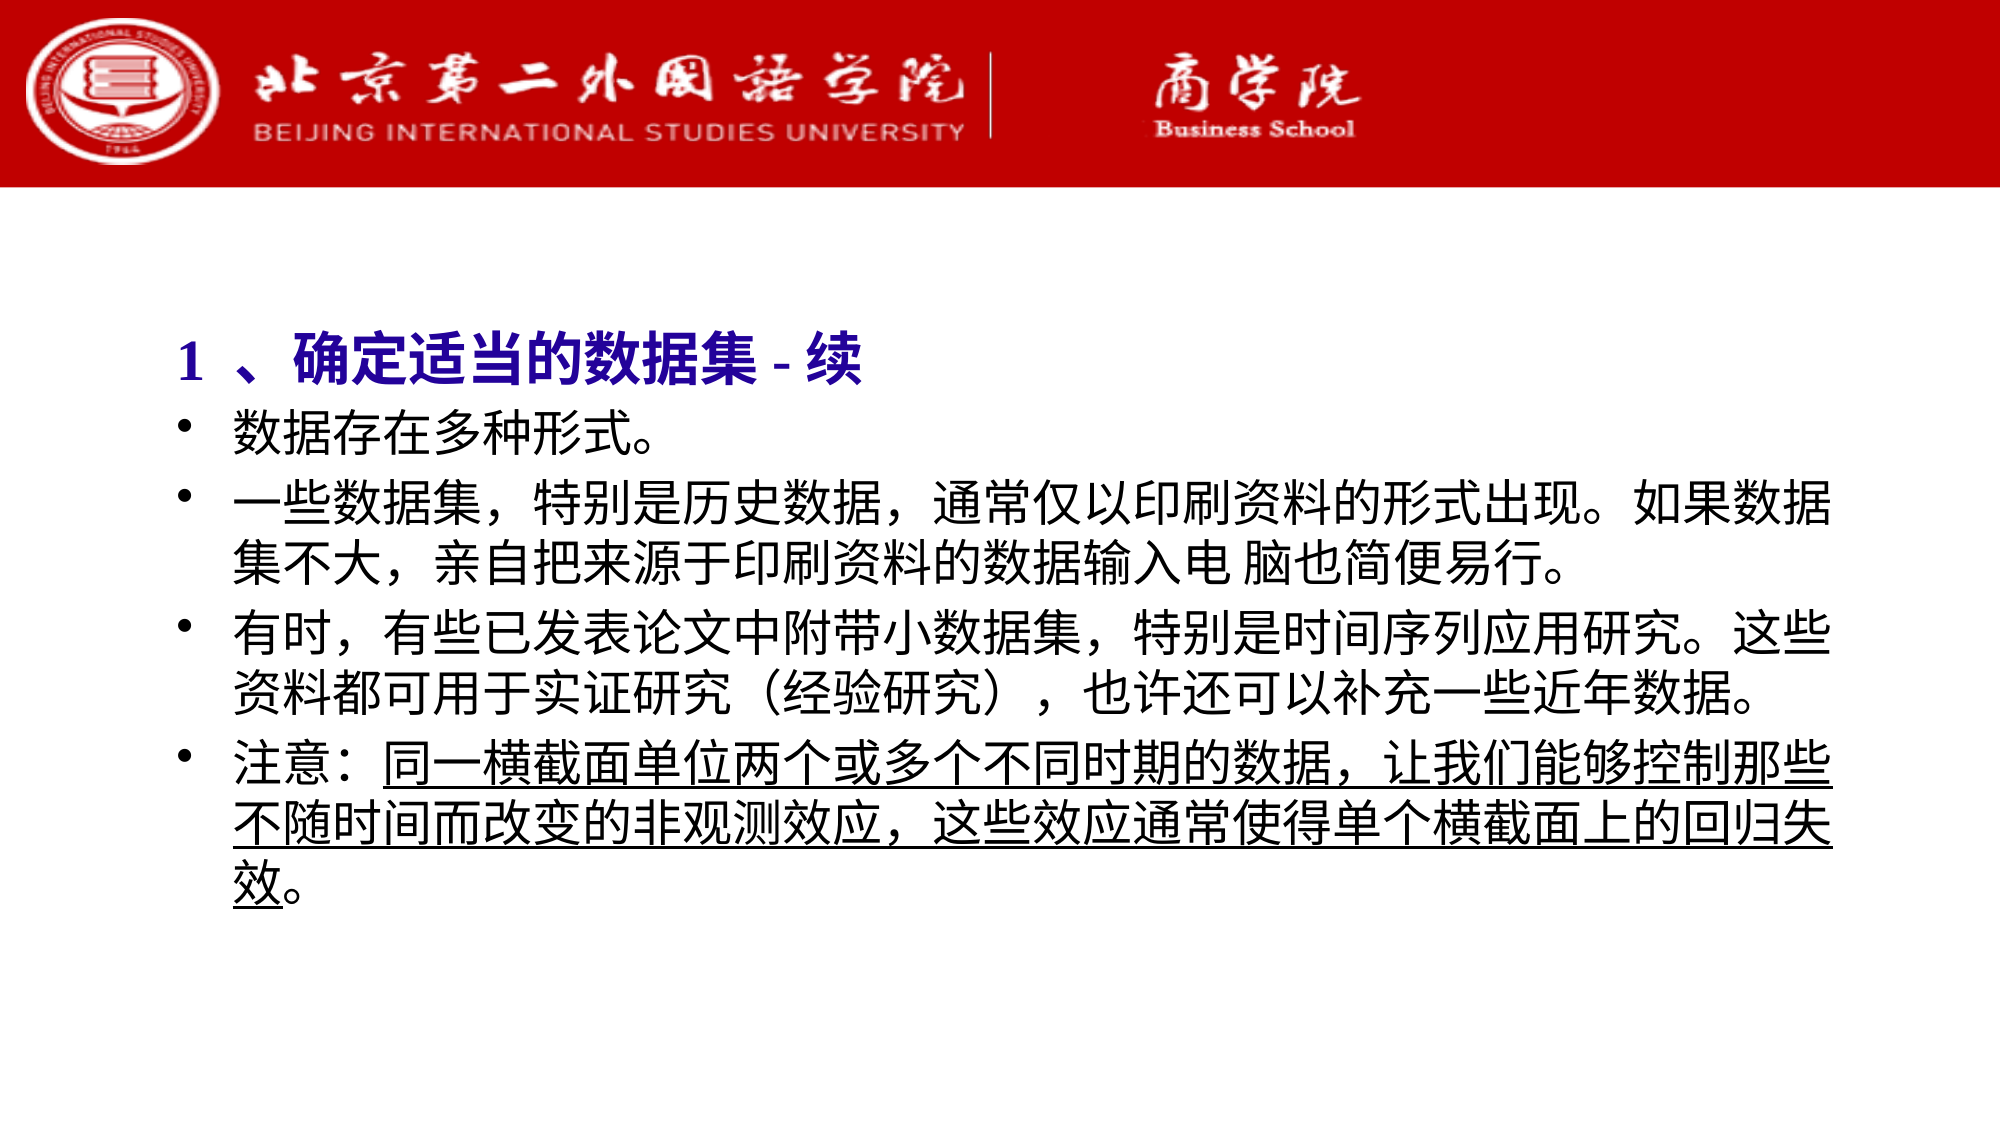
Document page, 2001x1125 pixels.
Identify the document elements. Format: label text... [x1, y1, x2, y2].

picture [26, 18, 1693, 165]
list 1 、确定适当的数据集-续 数据存在多种形式。 一些数据集，特别是历史数据，通常仅以印刷资料的形式出现。如果数据集不大，亲自把来源于印刷资料的数据输入电 脑也简便易行。 有时，有些已发表论文中附带小数据集，特别是时间序列应用研究。这些资料都可用于实证研究（经验研究），也许还可以补充一些近年数据。 注意：同一横截面单位两个或多个不同时期的数据，让我们能够控制那些不随时间而改变的非观测效应，这些效应通常使得单个横截面上的回归失效。 [161, 314, 1886, 1005]
